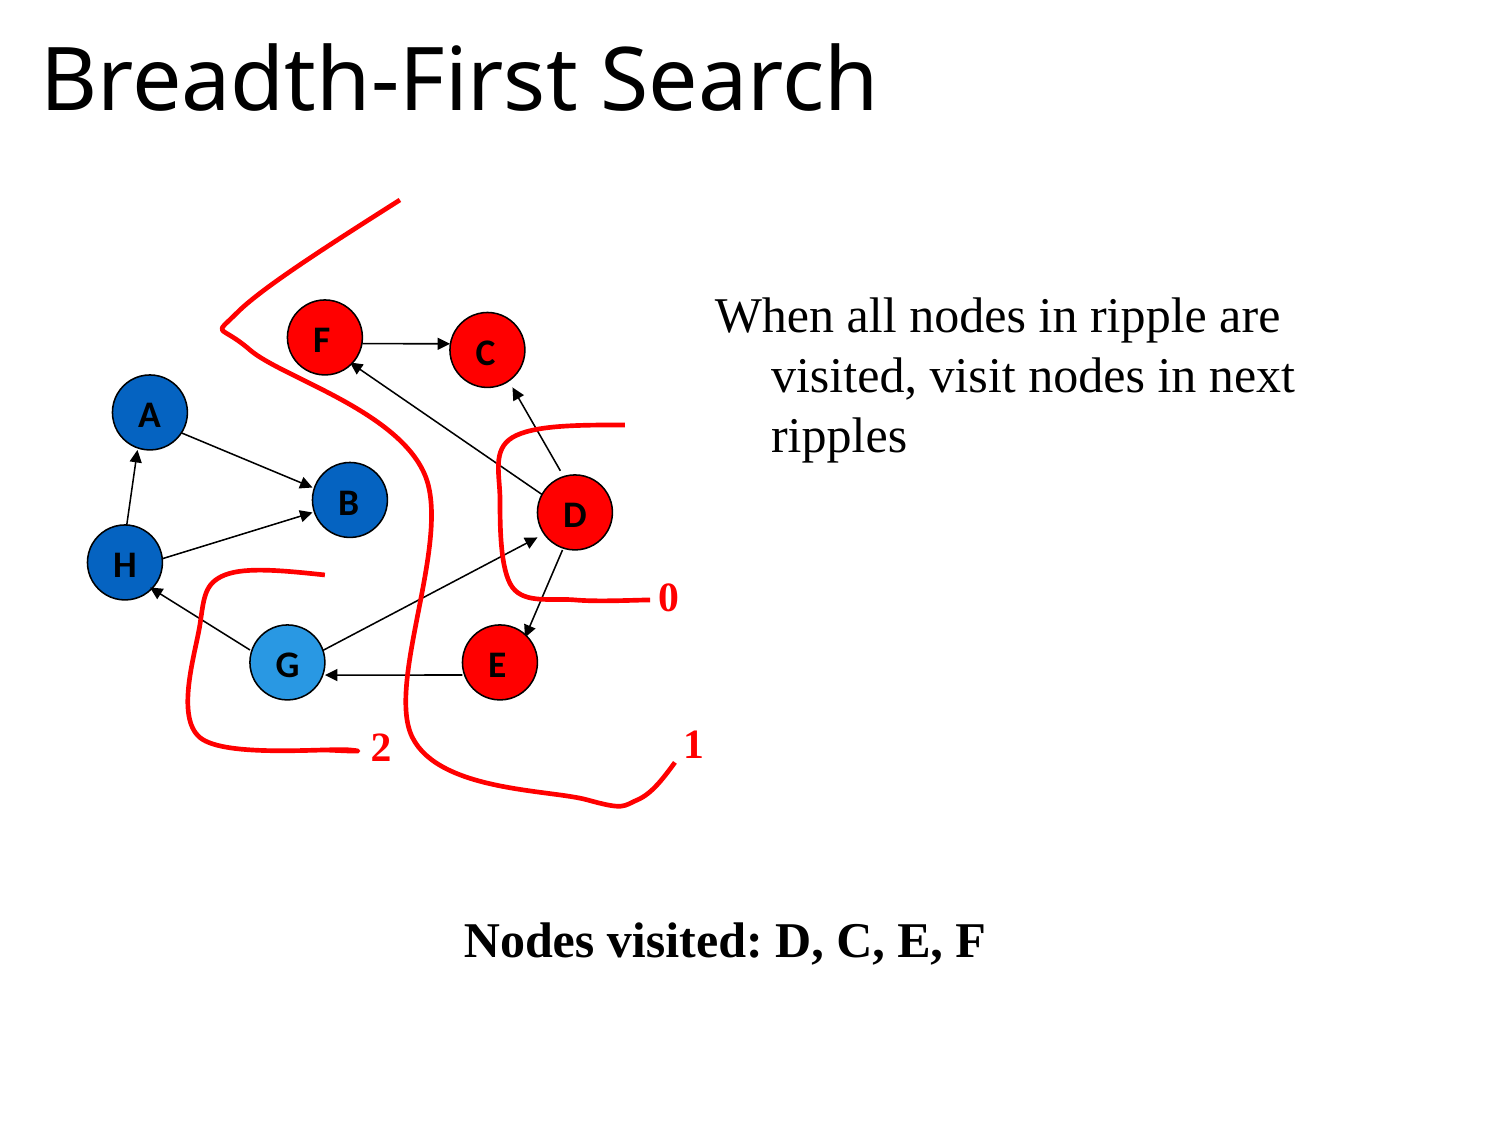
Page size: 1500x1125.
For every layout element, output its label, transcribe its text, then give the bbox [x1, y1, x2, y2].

text_box When all nodes in ripple are visited, visit nodes in next ripples [699, 274, 1325, 470]
text_box [222, 199, 666, 807]
text_box 0 [637, 562, 700, 628]
text_box B [312, 462, 388, 538]
title Breadth-First Search [25, 26, 1469, 138]
text_box 1 [662, 709, 725, 775]
text_box [498, 424, 645, 601]
text_box C [461, 312, 525, 388]
text_box Nodes visited: D, C, E, F [249, 899, 1200, 975]
text_box [512, 387, 537, 429]
text_box [150, 587, 200, 619]
text_box [325, 668, 407, 682]
text_box [187, 570, 359, 752]
text_box A [112, 374, 188, 450]
text_box 2 [349, 712, 413, 778]
text_box H [87, 524, 163, 600]
text_box [182, 432, 313, 489]
text_box [163, 510, 313, 559]
text_box [87, 403, 175, 488]
